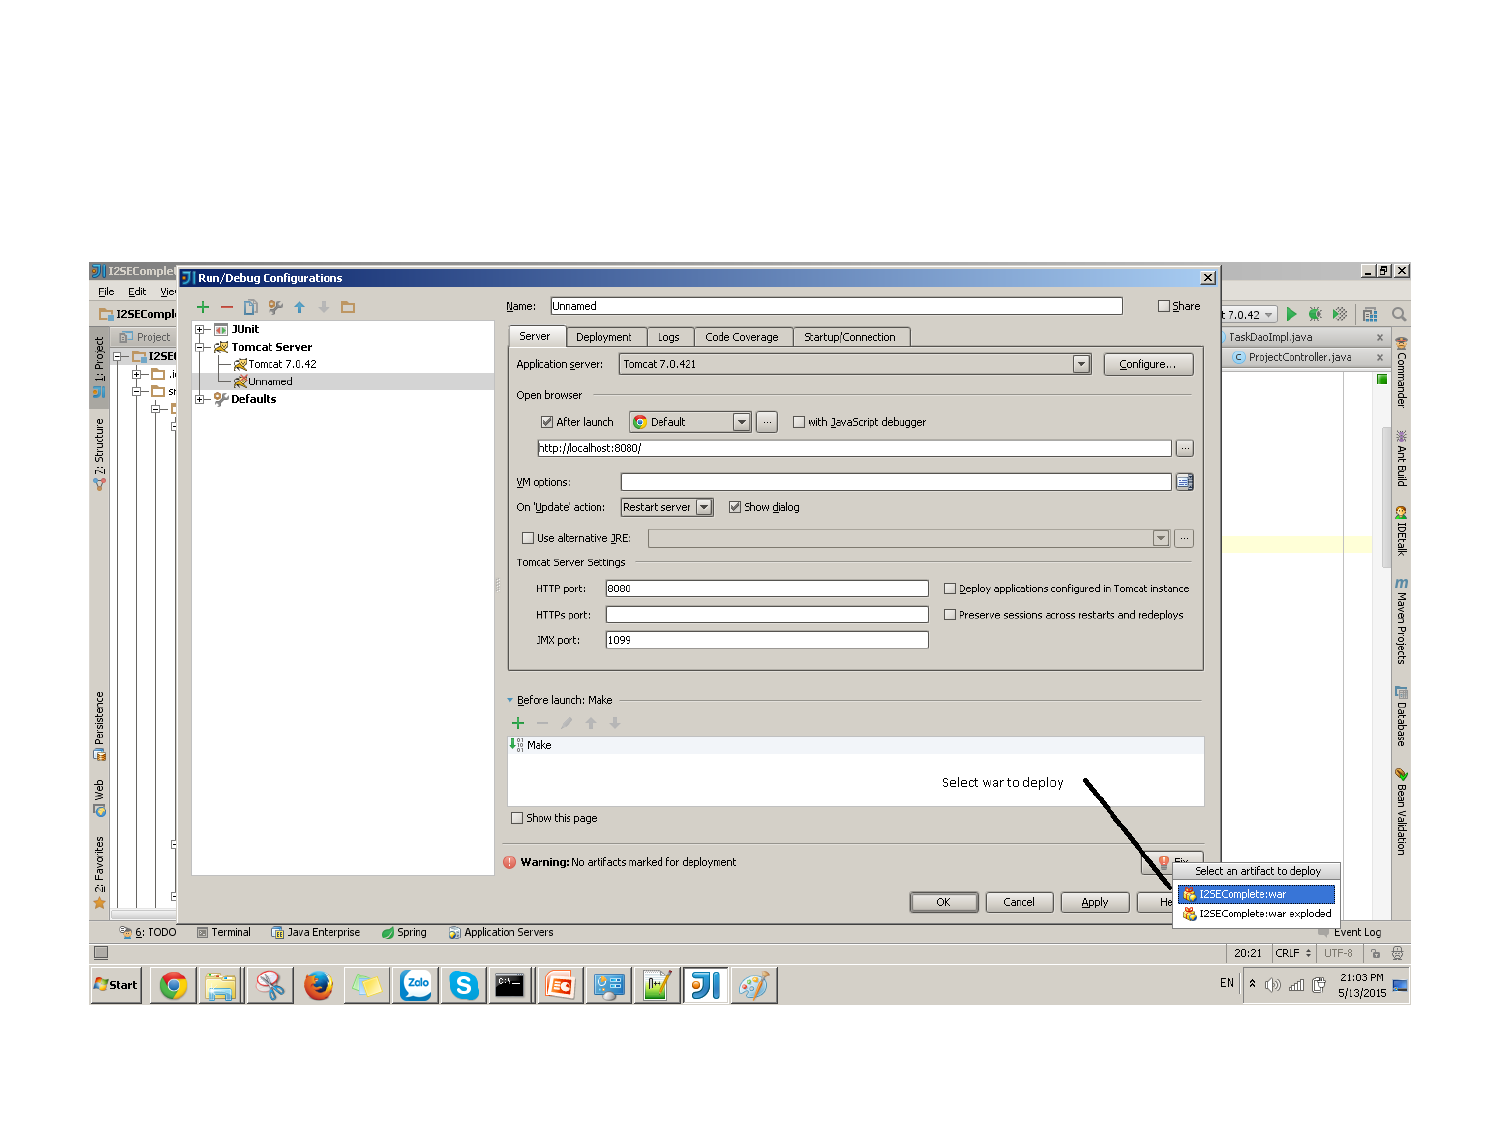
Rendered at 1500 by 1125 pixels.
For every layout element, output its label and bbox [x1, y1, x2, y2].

list [89, 262, 1411, 1006]
